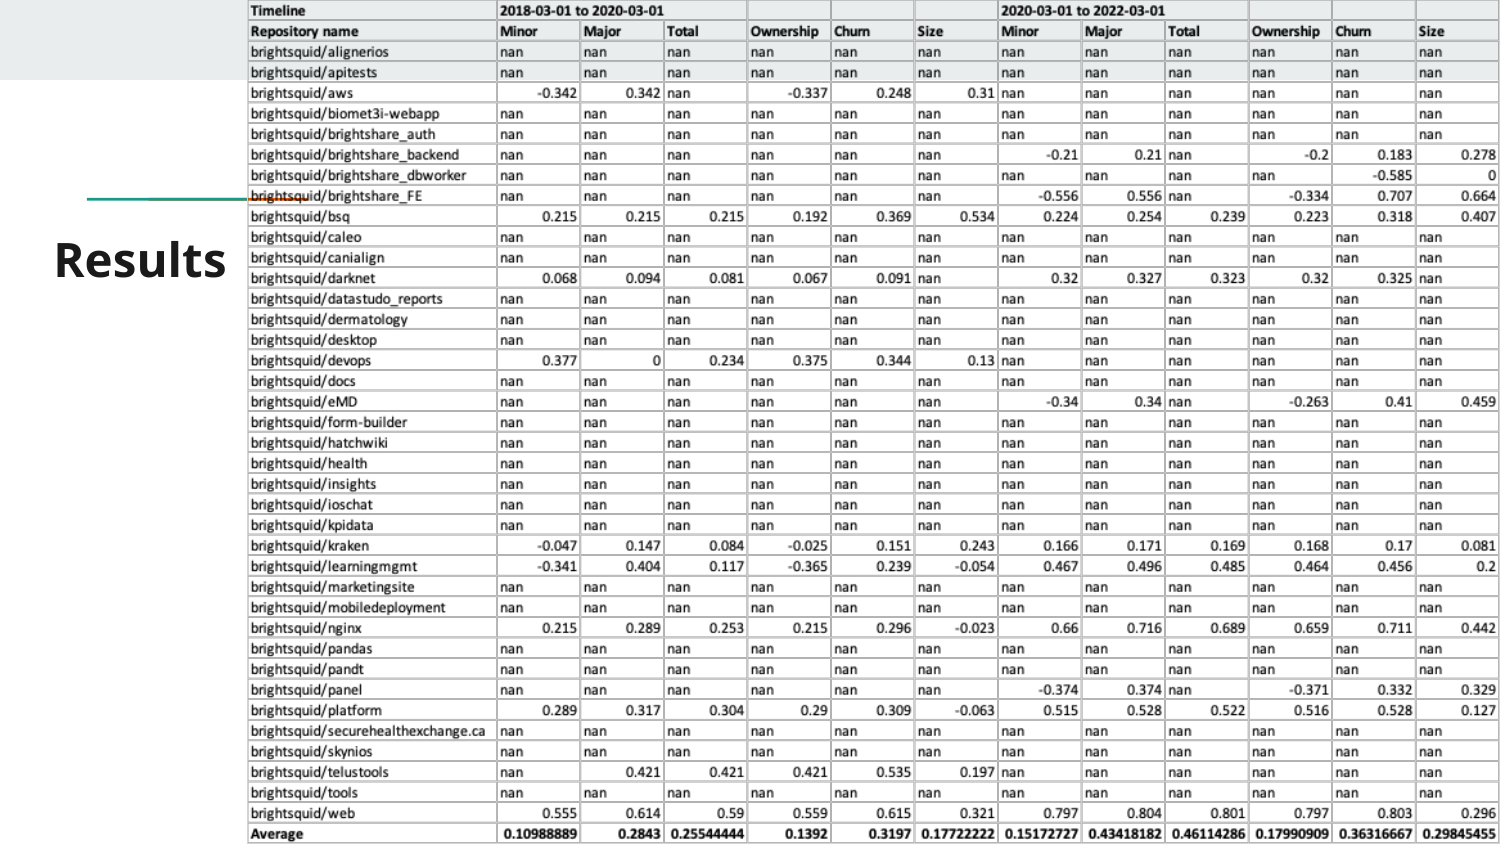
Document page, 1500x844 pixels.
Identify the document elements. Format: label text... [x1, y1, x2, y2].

title Results [38, 214, 242, 303]
picture [247, 0, 1500, 844]
